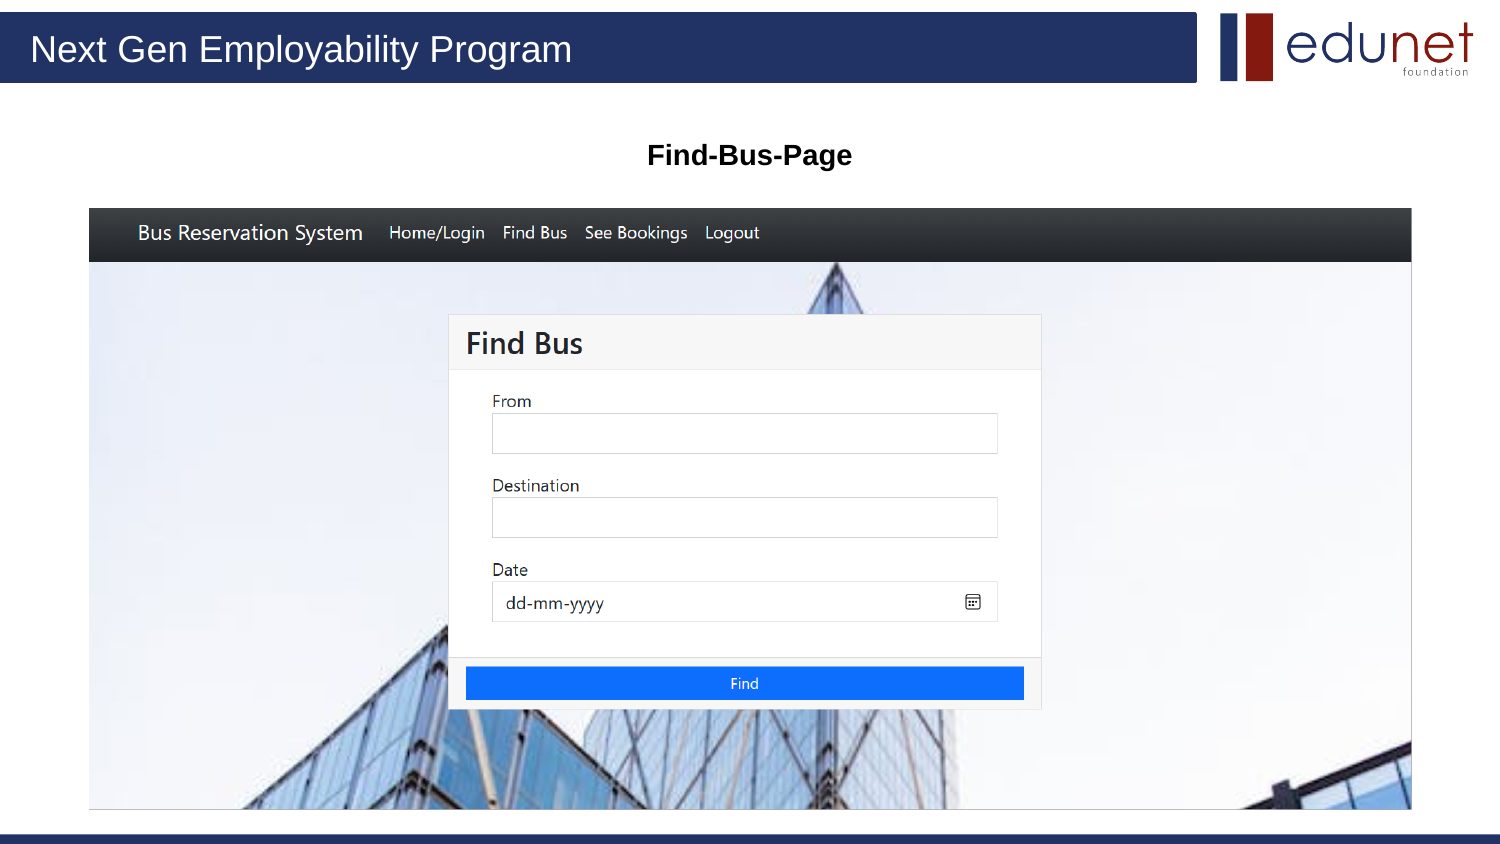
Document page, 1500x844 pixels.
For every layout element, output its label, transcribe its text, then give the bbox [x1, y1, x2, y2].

picture [1279, 14, 1482, 83]
title Find-Bus-Page [103, 98, 1397, 206]
picture [88, 207, 1412, 810]
